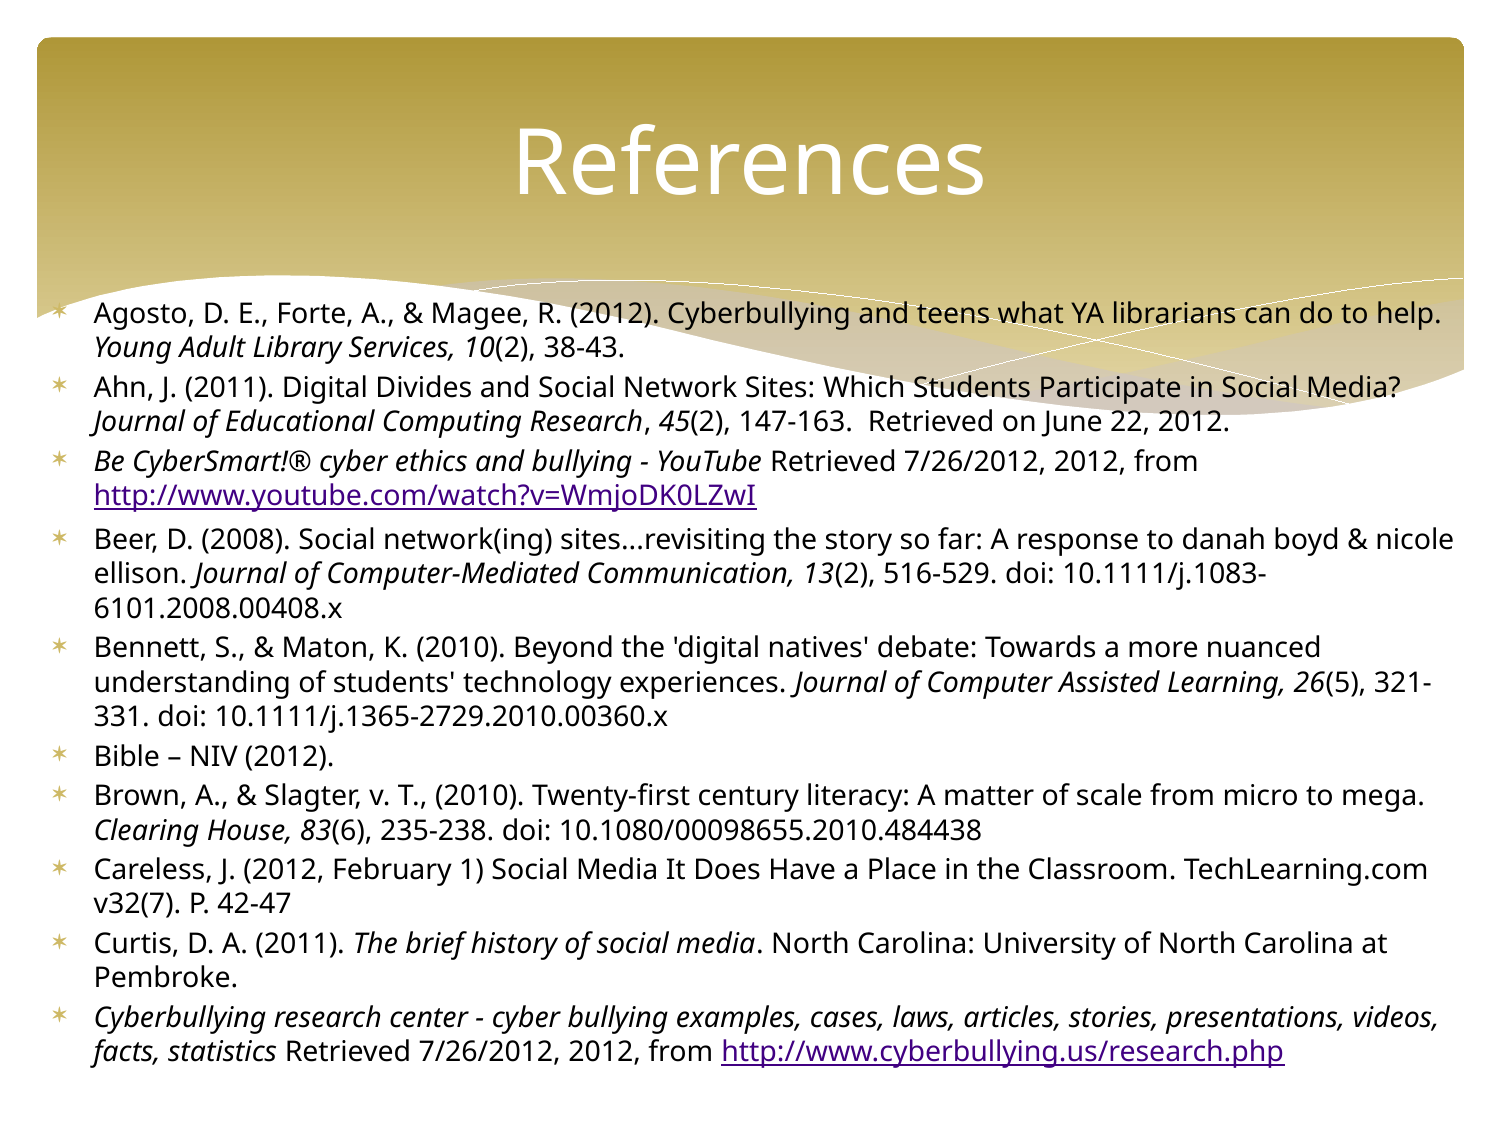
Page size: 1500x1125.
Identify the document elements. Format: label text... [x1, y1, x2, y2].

title References [74, 55, 1426, 262]
list Agosto, D. E., Forte, A., & Magee, R. (2012). Cyberbullying and teens what YA librarians can do to help. Young Adult Library Services, 10(2), 38-43. Ahn, J. (2011). Digital Divides and Social Network Sites: Which Students Participate in Social Media? Journal of Educational Computing Research, 45(2), 147-163. Retrieved on June 22, 2012. Be CyberSmart!® cyber ethics and bullying - YouTube Retrieved 7/26/2012, 2012, from http://www.youtube.com/watch?v=WmjoDK0LZwI Beer, D. (2008). Social network(ing) sites...revisiting the story so far: A response to danah boyd & nicole ellison. Journal of Computer-Mediated Communication, 13(2), 516-529. doi: 10.1111/j.1083-6101.2008.00408.x Bennett, S., & Maton, K. (2010). Beyond the 'digital natives' debate: Towards a more nuanced understanding of students' technology experiences. Journal of Computer Assisted Learning, 26(5), 321-331. doi: 10.1111/j.1365-2729.2010.00360.x Bible – NIV (2012). Brown, A., & Slagter, v. T., (2010). Twenty-first century literacy: A matter of scale from micro to mega. Clearing House, 83(6), 235-238. doi: 10.1080/00098655.2010.484438 Careless, J. (2012, February 1) Social Media It Does Have a Place in the Classroom. TechLearning.com v32(7). P. 42-47 Curtis, D. A. (2011). The brief history of social media. North Carolina: University of North Carolina at Pembroke. Cyberbullying research center - cyber bullying examples, cases, laws, articles, stories, presentations, videos, facts, statistics Retrieved 7/26/2012, 2012, from http://www.cyberbullying.us/research.php [37, 287, 1476, 1088]
